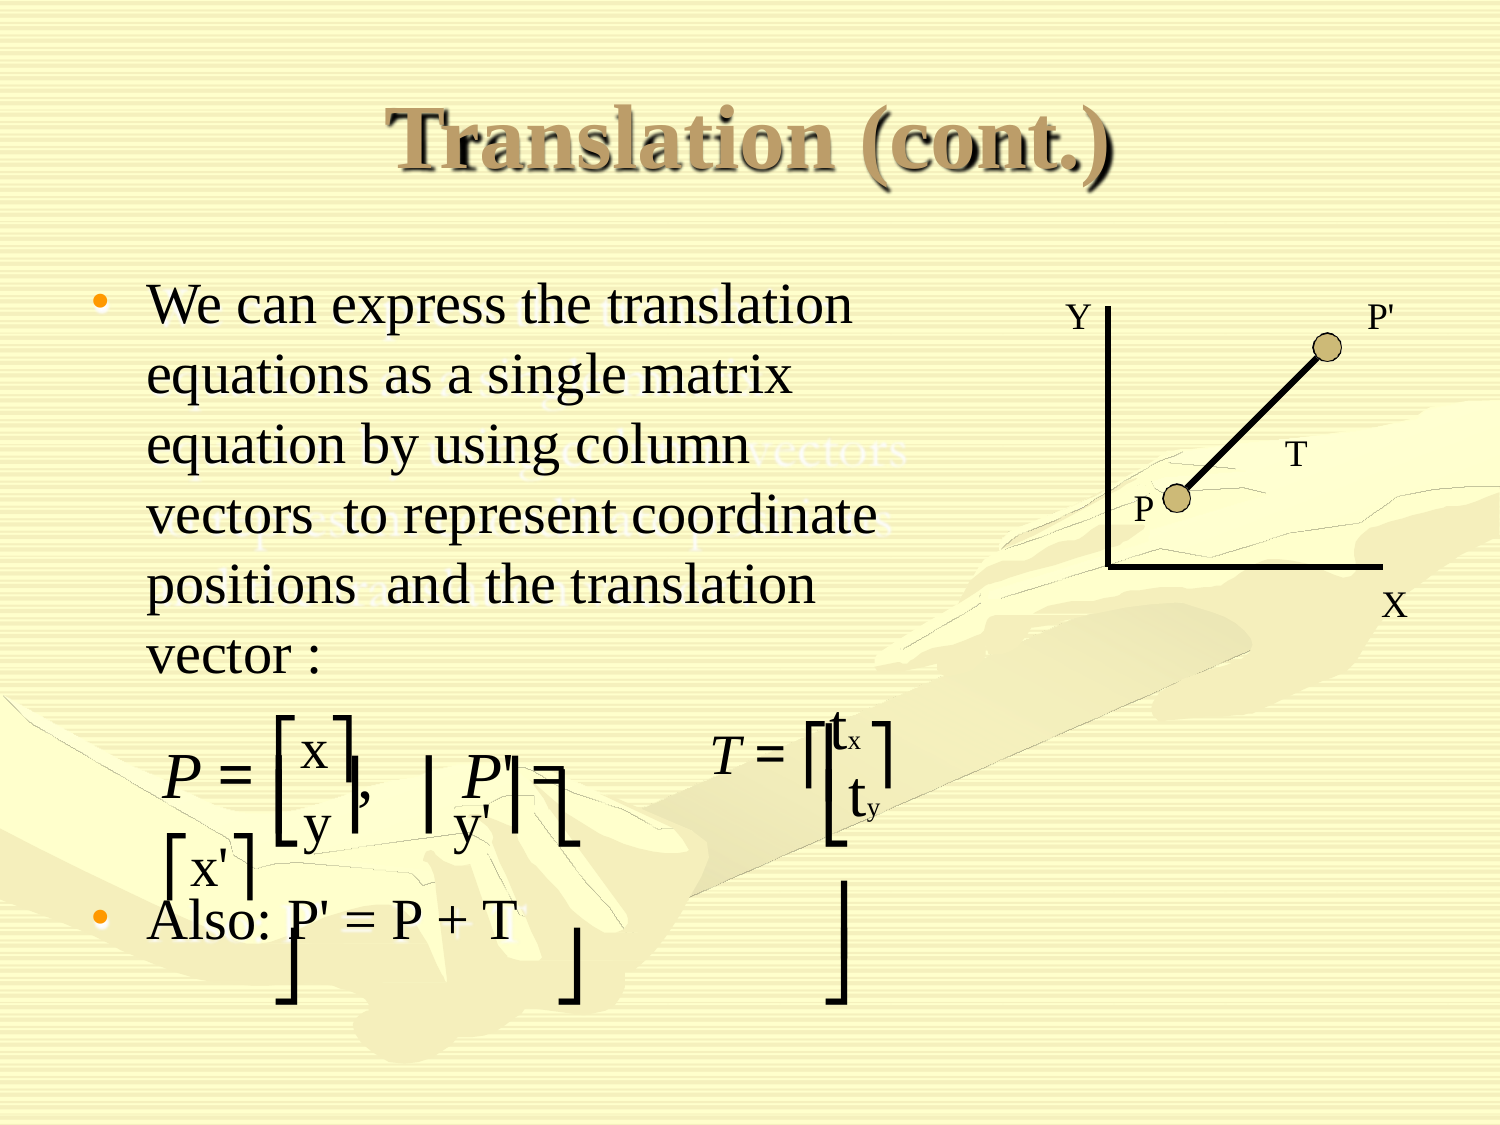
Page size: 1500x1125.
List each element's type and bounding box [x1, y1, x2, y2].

picture [327, 54, 1178, 257]
text_box [0, 0, 1500, 1125]
text_box [55, 866, 567, 997]
text_box [1107, 305, 1383, 568]
text_box [55, 250, 962, 661]
